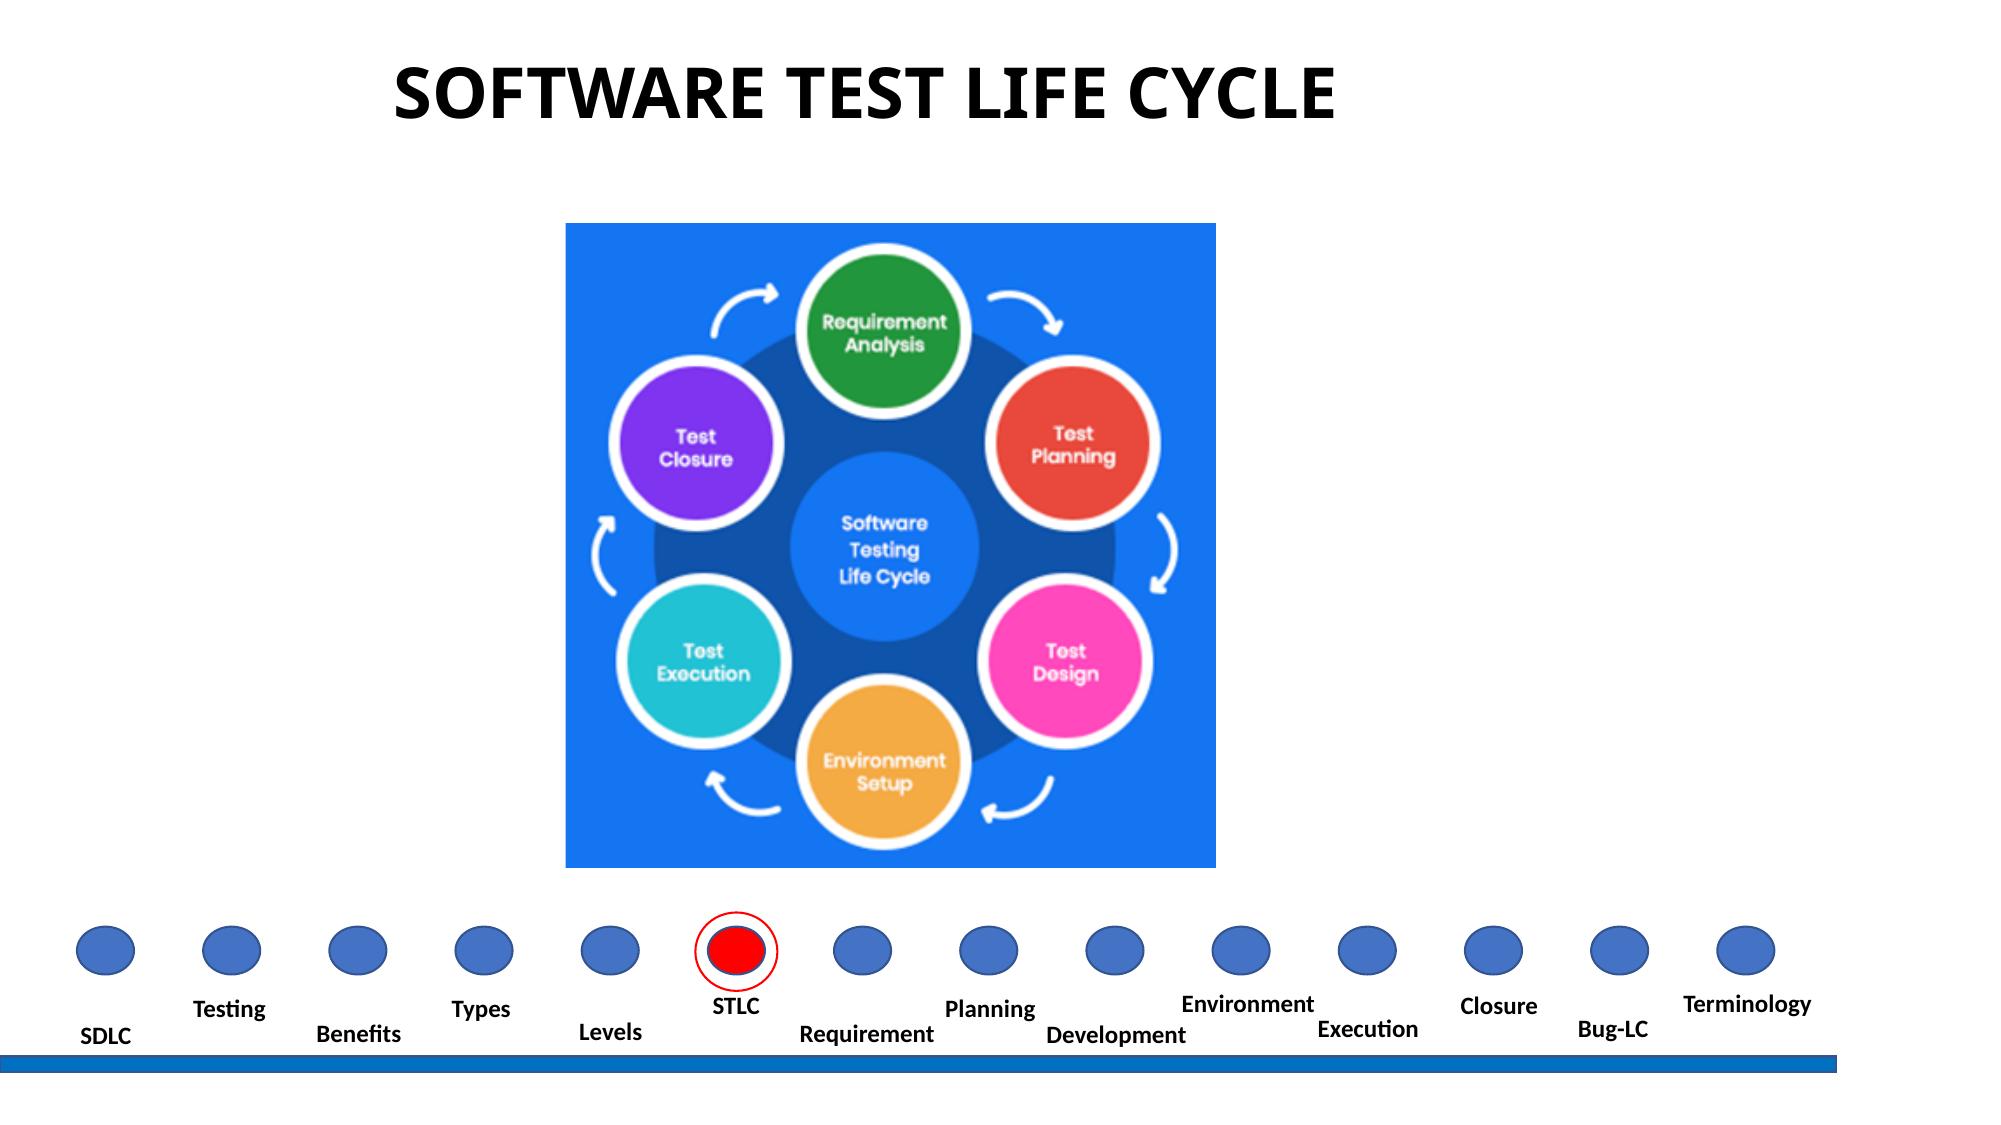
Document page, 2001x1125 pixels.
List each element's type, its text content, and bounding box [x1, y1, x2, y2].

text_box [202, 925, 262, 976]
text_box [1590, 925, 1650, 976]
text_box Requirement [784, 1010, 950, 1056]
text_box [454, 925, 514, 976]
text_box Benefits [301, 1010, 417, 1055]
text_box [75, 925, 136, 976]
text_box Bug-LC [1563, 1005, 1664, 1050]
text_box Execution [1302, 1005, 1435, 1050]
text_box Testing [178, 985, 281, 1030]
text_box [832, 925, 893, 976]
text_box [0, 1055, 1837, 1073]
text_box [959, 925, 1019, 976]
text_box [1085, 925, 1145, 976]
text_box [328, 925, 388, 976]
text_box [1716, 925, 1776, 976]
text_box [1463, 925, 1524, 976]
text_box Types [436, 985, 526, 1030]
text_box [1211, 925, 1271, 976]
text_box Planning [930, 984, 1051, 1030]
text_box [694, 911, 779, 992]
text_box Levels [564, 1007, 658, 1053]
text_box Closure [1445, 982, 1553, 1028]
text_box Development [1031, 1010, 1202, 1056]
text_box Terminology [1668, 979, 1827, 1025]
text_box SDLC [65, 1012, 147, 1057]
text_box [1337, 925, 1397, 976]
text_box SOFTWARE TEST LIFE CYCLE [362, 31, 1371, 142]
text_box [580, 925, 640, 976]
text_box Environment [1166, 980, 1331, 1026]
picture [565, 223, 1217, 870]
text_box STLC [697, 982, 775, 1028]
